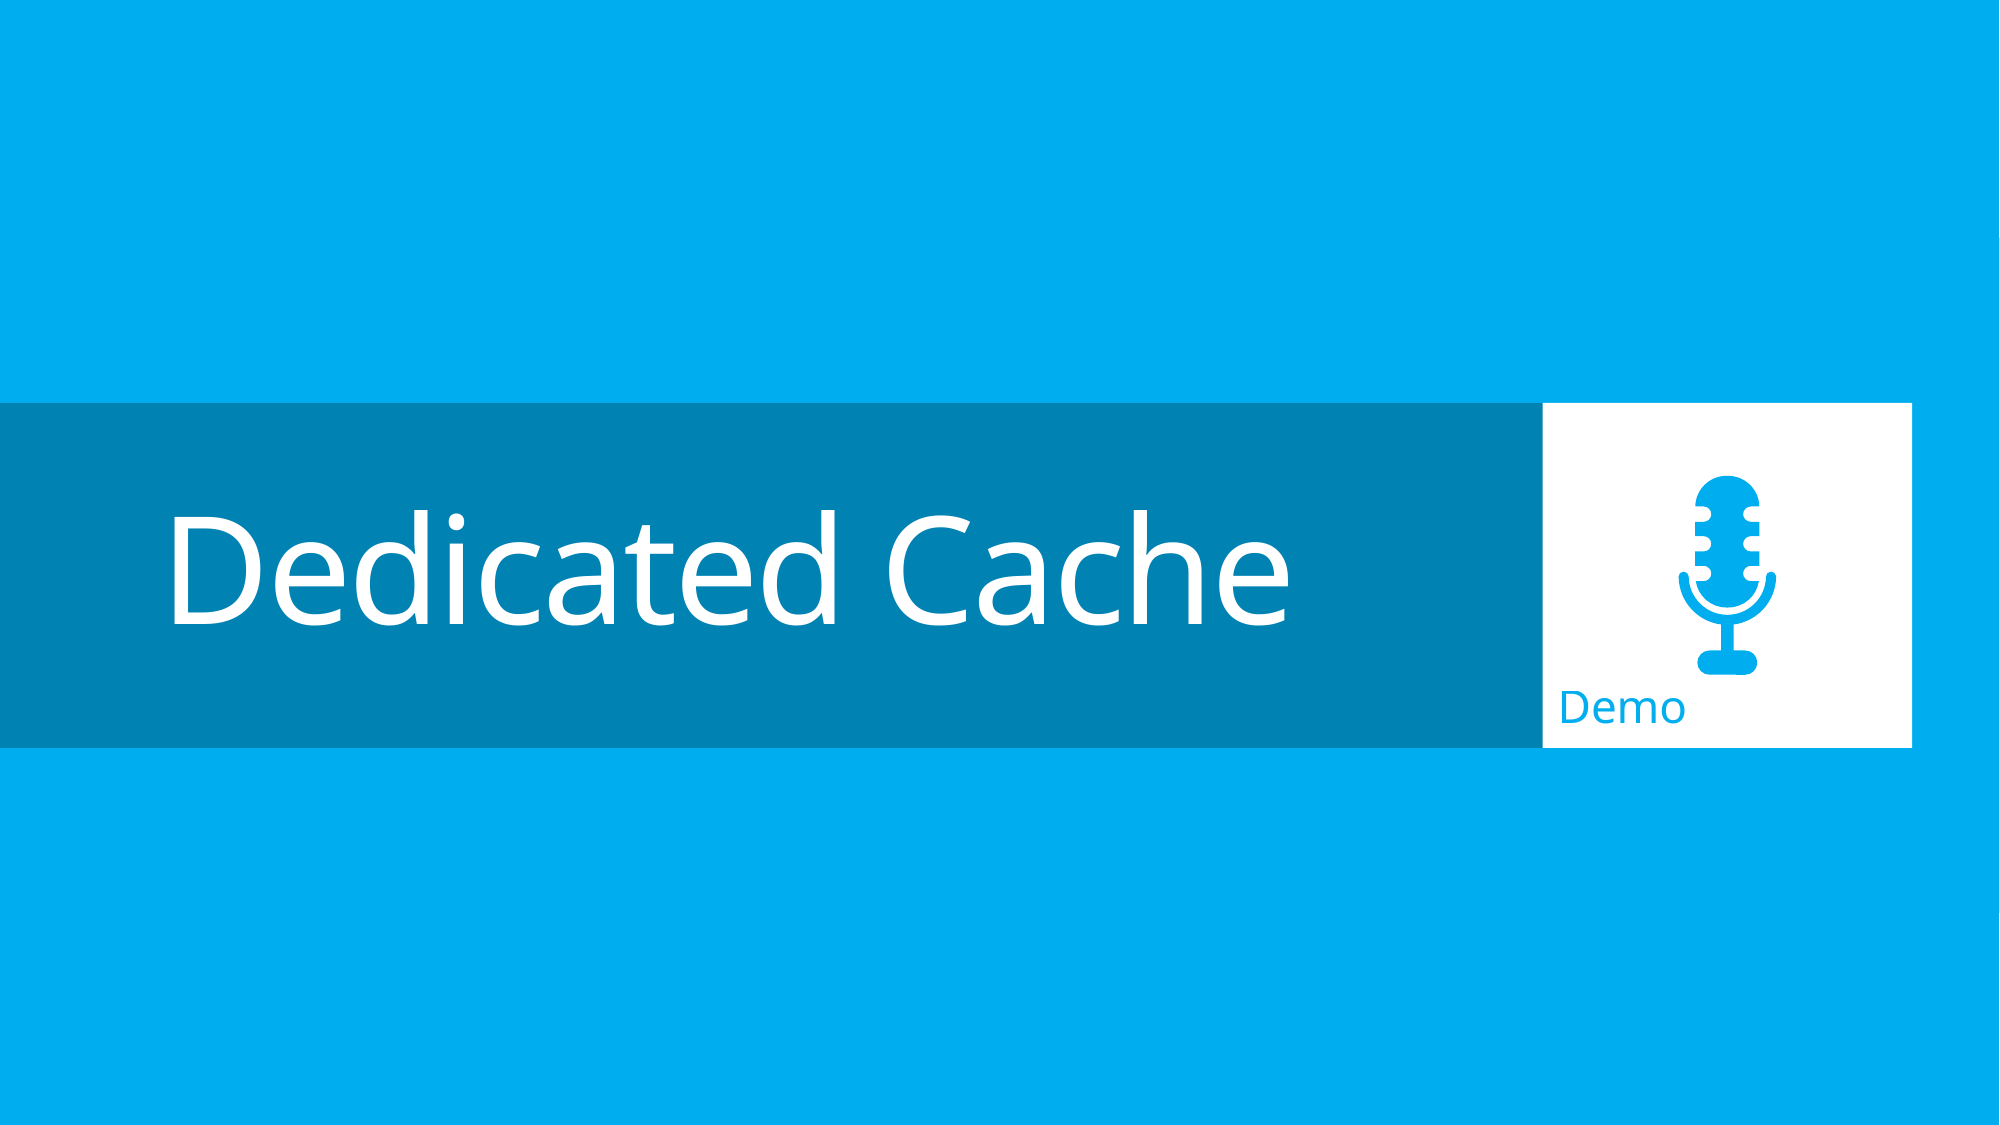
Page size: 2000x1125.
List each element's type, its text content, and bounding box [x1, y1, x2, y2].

text_box [0, 402, 1542, 749]
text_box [1542, 237, 2000, 914]
title Dedicated Cache [160, 493, 1542, 658]
